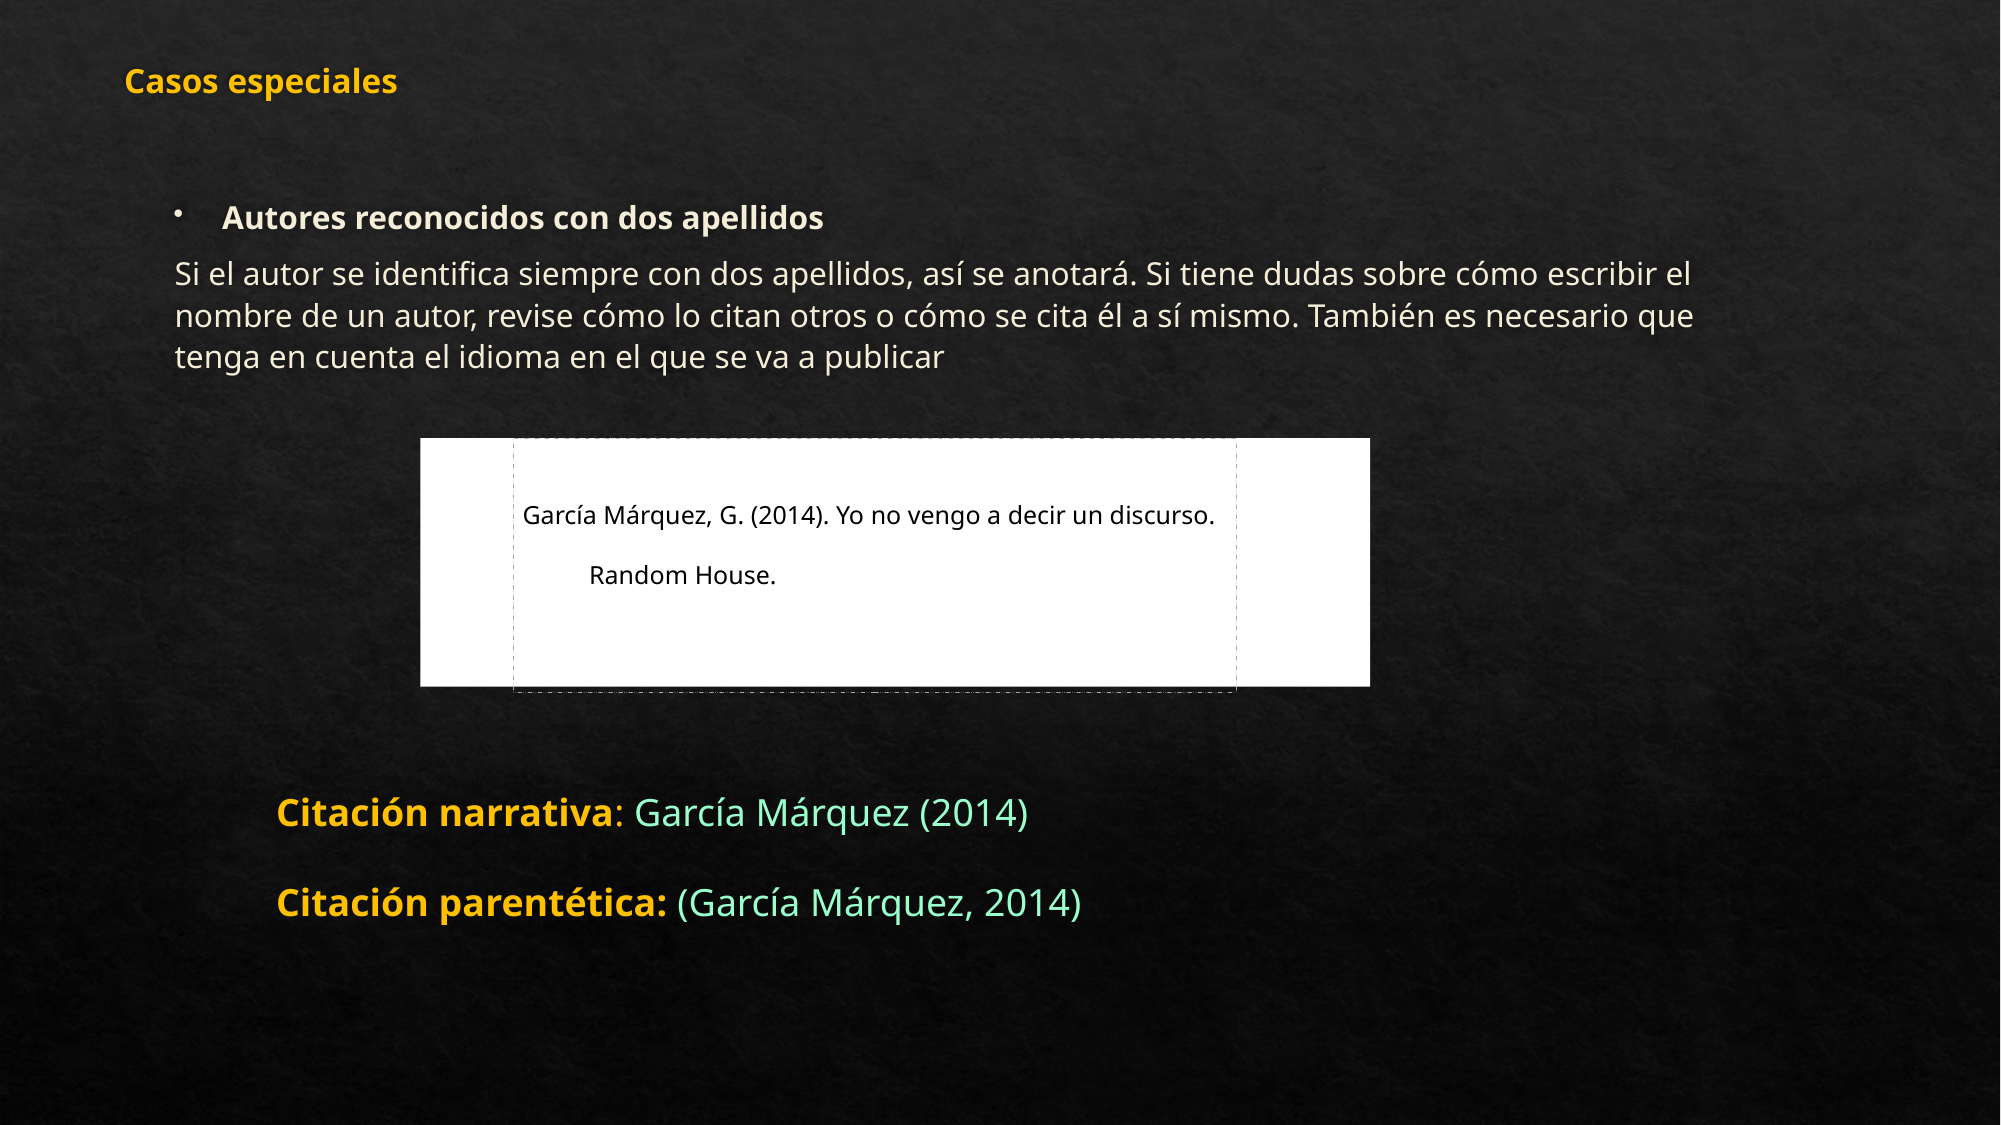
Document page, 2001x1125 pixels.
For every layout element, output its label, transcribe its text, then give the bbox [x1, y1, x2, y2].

list Casos especiales [0, 48, 566, 152]
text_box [420, 432, 1371, 693]
list Autores reconocidos con dos apellidos Si el autor se identifica siempre con dos apellidos, así se anotará. Si tiene dudas sobre cómo escribir el nombre de un autor, revise cómo lo citan otros o cómo se cita él a sí mismo. También es necesario que tenga en cuenta el idioma en el que se va a publicar [153, 186, 1776, 383]
text_box Citación narrativa: García Márquez (2014) Citación parentética: (García Márquez, 2014) [261, 736, 1287, 932]
